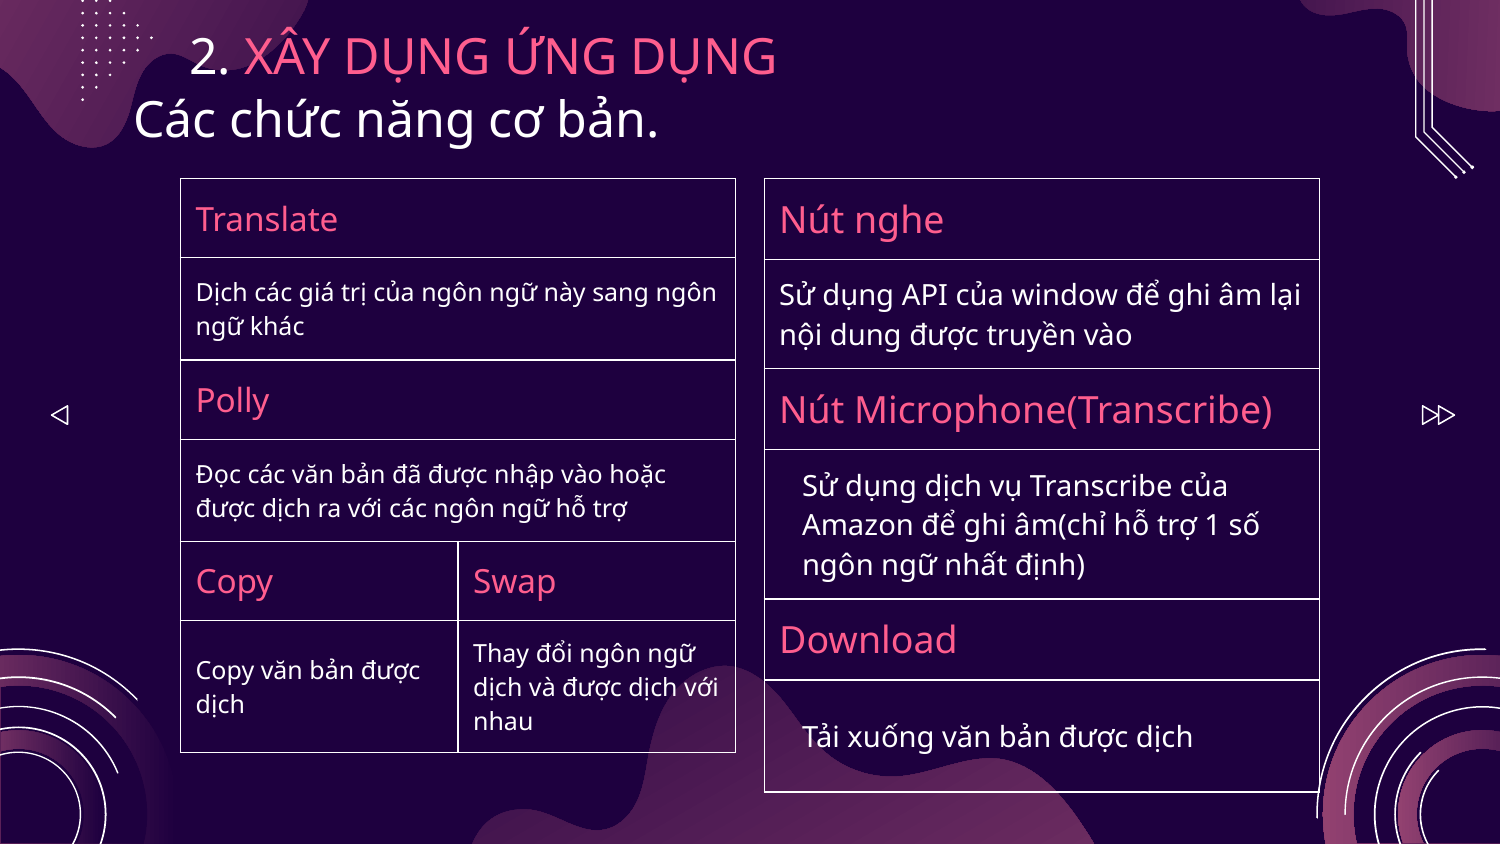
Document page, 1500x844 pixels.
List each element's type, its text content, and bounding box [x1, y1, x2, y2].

table_cell Sử dụng API của window để ghi âm lại nội dung được truyền vào [765, 260, 1319, 368]
table_cell Polly [181, 361, 735, 439]
table_cell Đọc các văn bản đã được nhập vào hoặc được dịch ra với các ngôn ngữ hỗ trợ [181, 440, 735, 541]
table_cell Thay đổi ngôn ngữ dịch và được dịch với nhau [459, 621, 735, 752]
table_cell Sử dụng dịch vụ Transcribe của Amazon để ghi âm(chỉ hỗ trợ 1 số ngôn ngữ nhất định) [765, 450, 1319, 598]
table_header Translate [181, 179, 735, 257]
table_cell Copy [181, 542, 457, 620]
table_cell Download [765, 600, 1319, 679]
table_cell Tải xuống văn bản được dịch [765, 681, 1319, 791]
title Các chức năng cơ bản. [118, 72, 1382, 167]
text_box 2. XÂY DỤNG ỨNG DỤNG [0, 9, 977, 94]
table_cell Nút Microphone(Transcribe) [765, 369, 1319, 449]
table_cell Copy văn bản được dịch [181, 621, 457, 752]
table_cell Swap [459, 542, 735, 620]
table_header Nút nghe [765, 179, 1319, 259]
table_cell Dịch các giá trị của ngôn ngữ này sang ngôn ngữ khác [181, 258, 735, 359]
